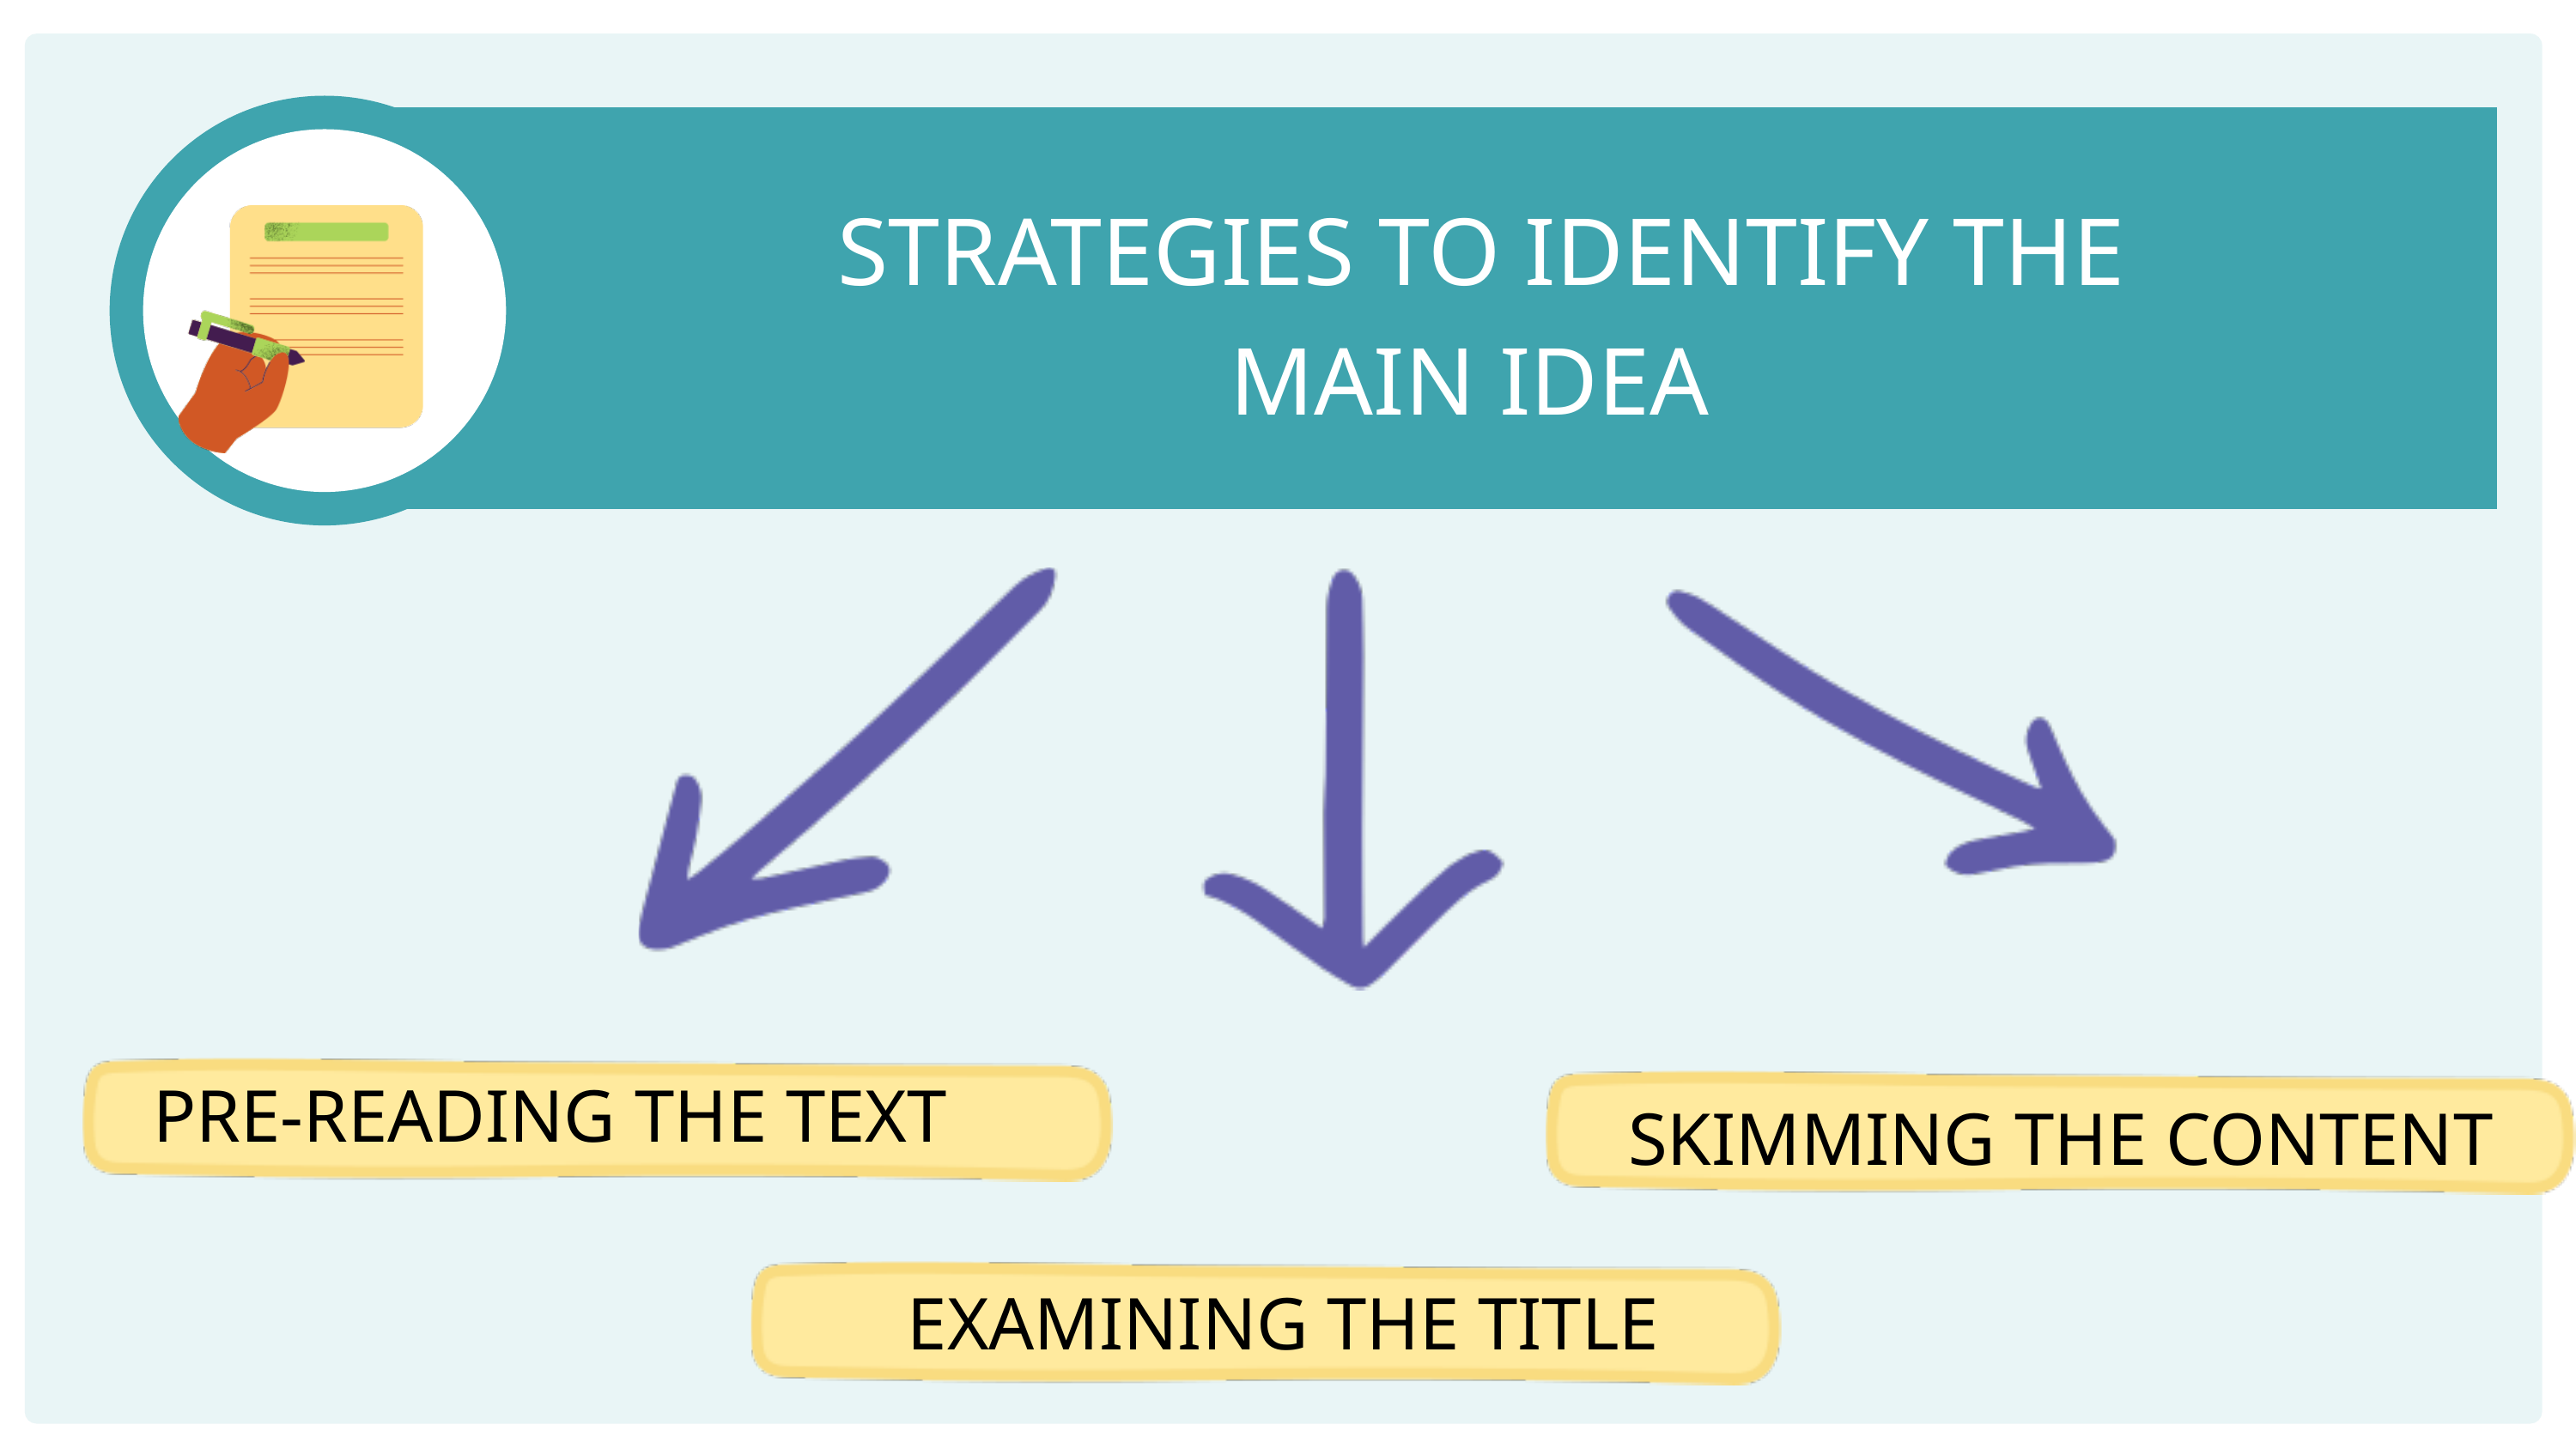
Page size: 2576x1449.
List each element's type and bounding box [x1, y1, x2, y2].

text_box [24, 33, 2543, 1424]
text_box [109, 95, 540, 526]
text_box [2549, 1070, 2576, 1195]
text_box [544, 106, 2498, 510]
text_box [143, 129, 507, 493]
